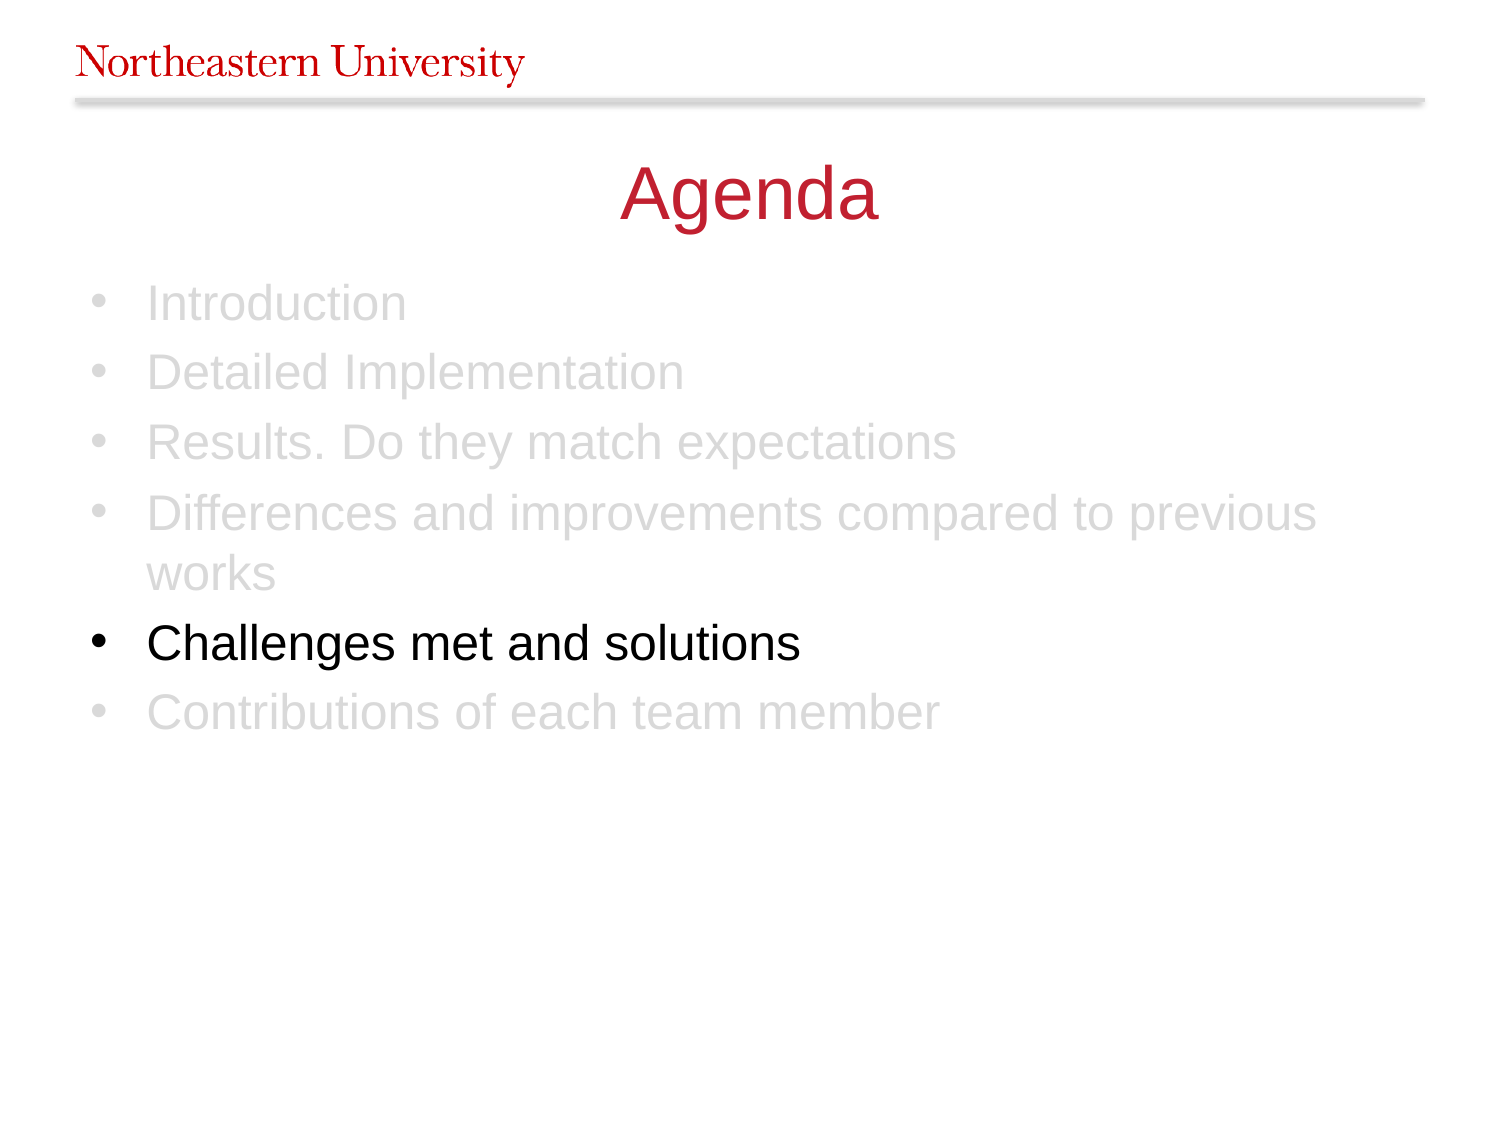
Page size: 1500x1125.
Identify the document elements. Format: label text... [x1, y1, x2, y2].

list Introduction Detailed Implementation Results. Do they match expectations Differences and improvements compared to previous works Challenges met and solutions Contributions of each team member [75, 263, 1425, 1005]
picture [75, 44, 525, 88]
title Agenda [75, 137, 1425, 263]
